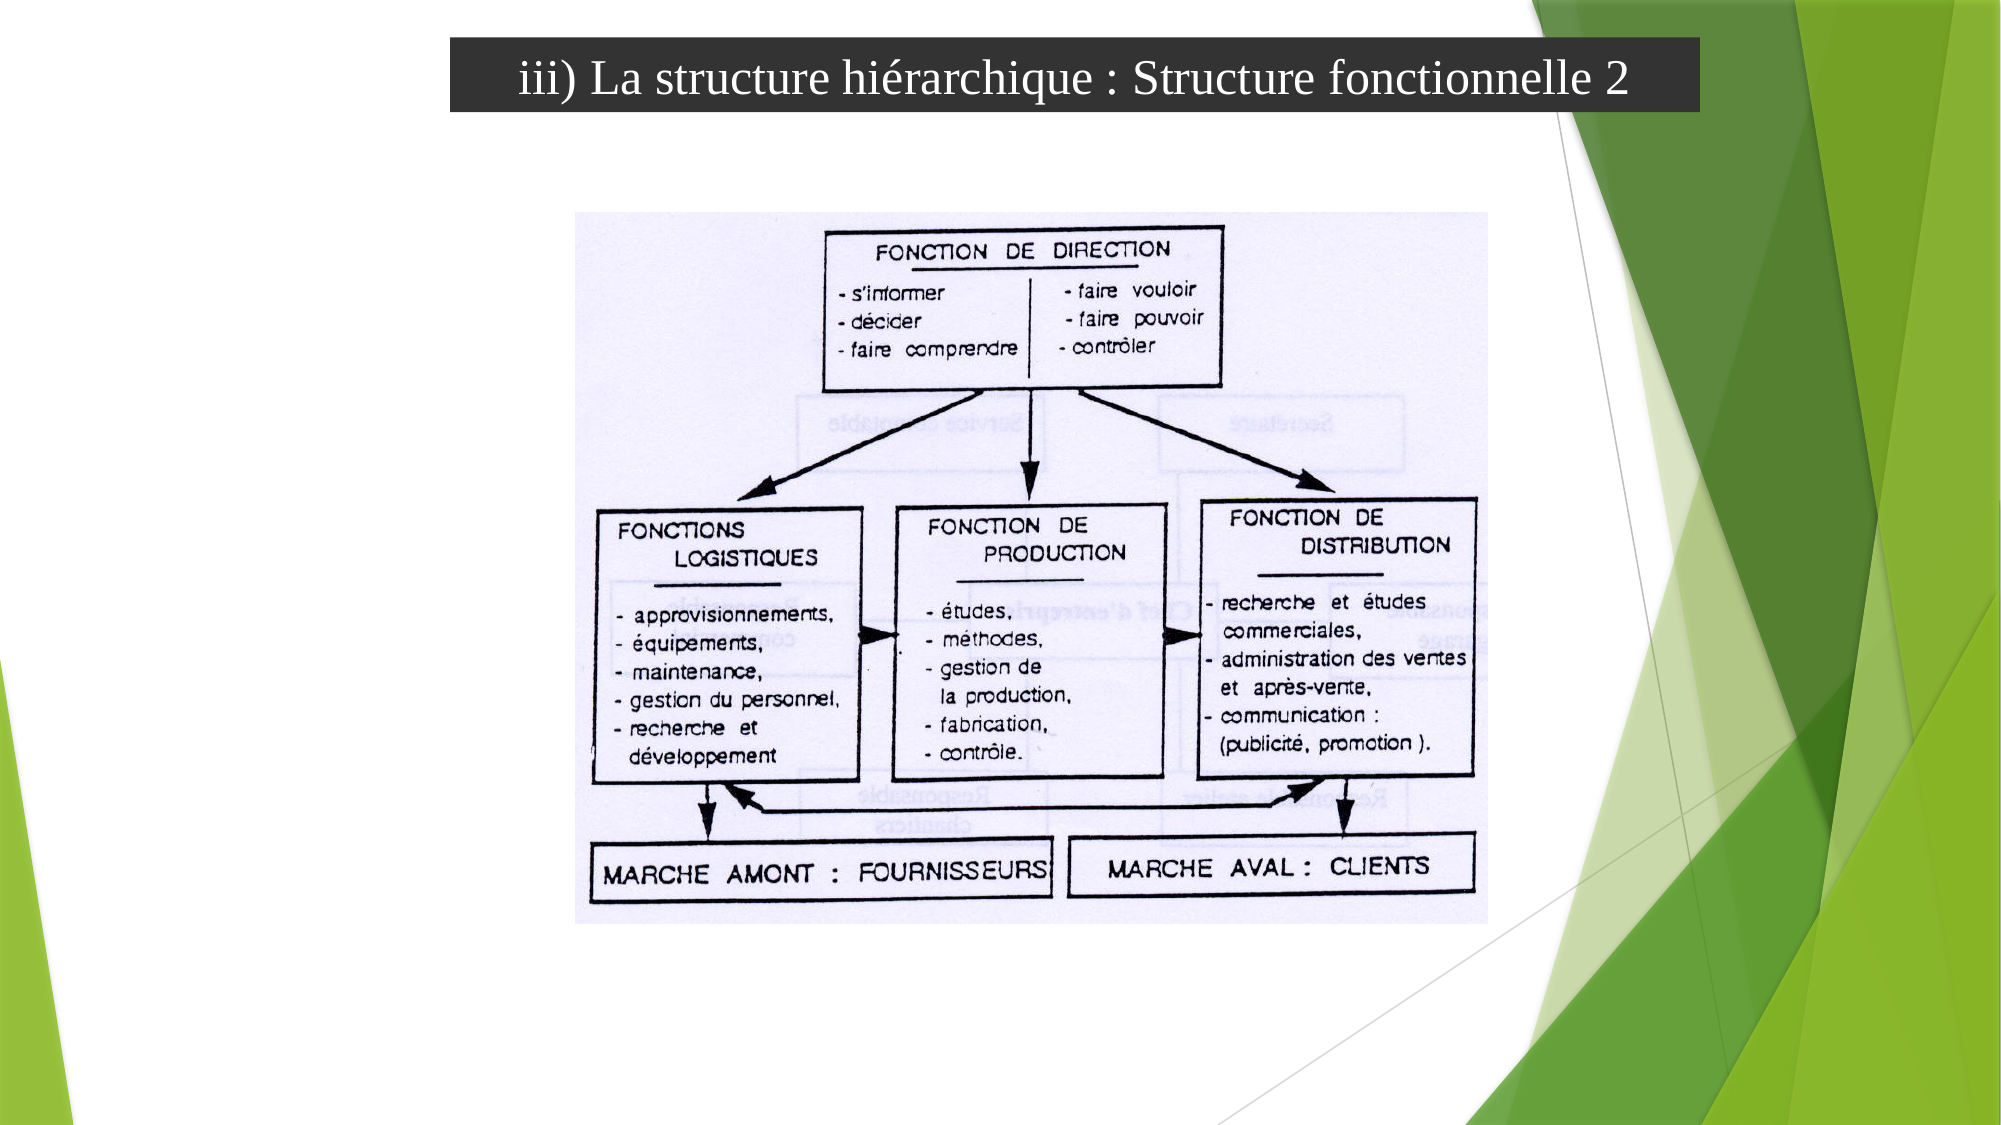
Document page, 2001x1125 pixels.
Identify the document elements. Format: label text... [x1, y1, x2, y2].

text_box iii) La structure hiérarchique : Structure fonctionnelle 2 [450, 37, 1700, 113]
picture [574, 211, 1488, 924]
